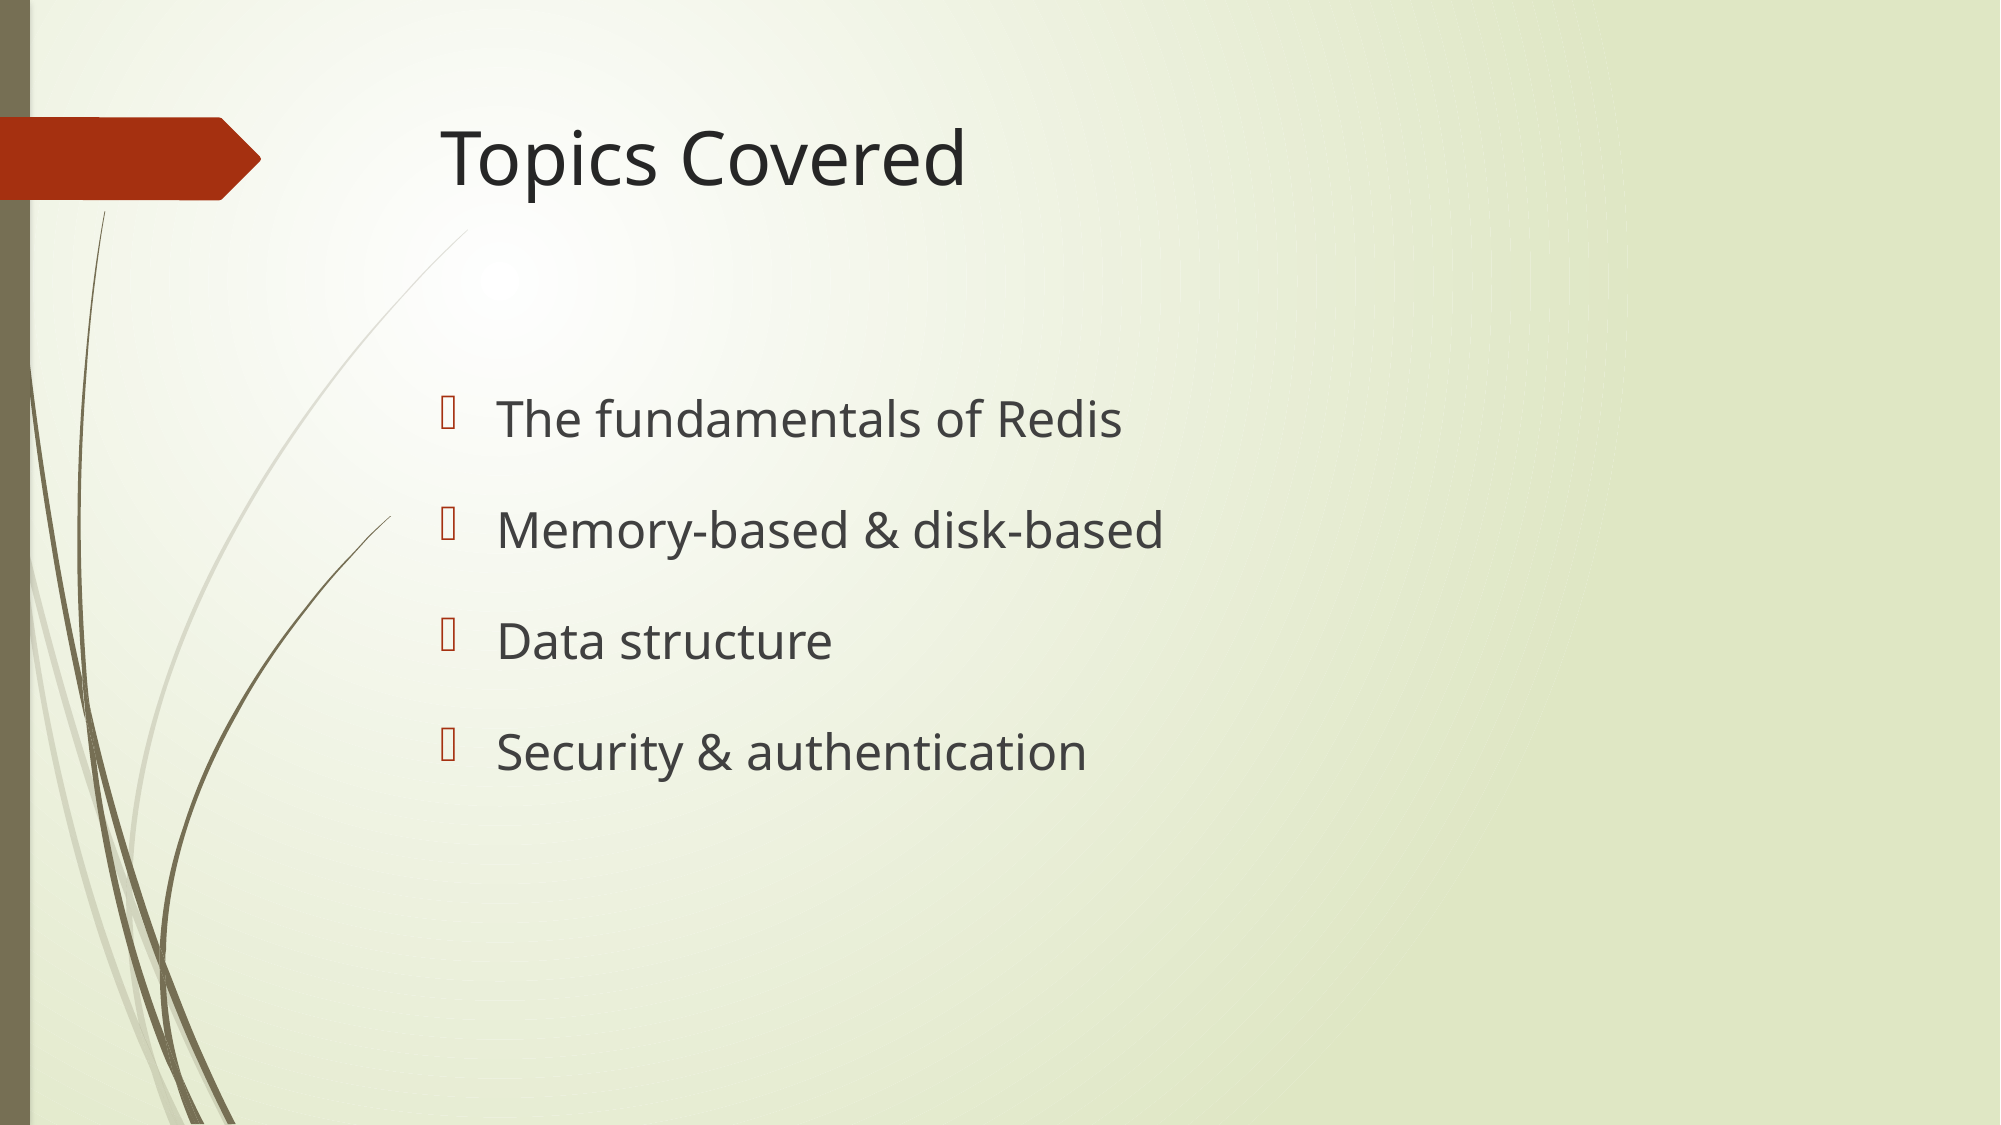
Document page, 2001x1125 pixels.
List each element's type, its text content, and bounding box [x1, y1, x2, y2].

title Topics Covered [425, 102, 1888, 313]
list The fundamentals of Redis Memory-based & disk-based Data structure Security & authentication [424, 350, 1888, 1092]
